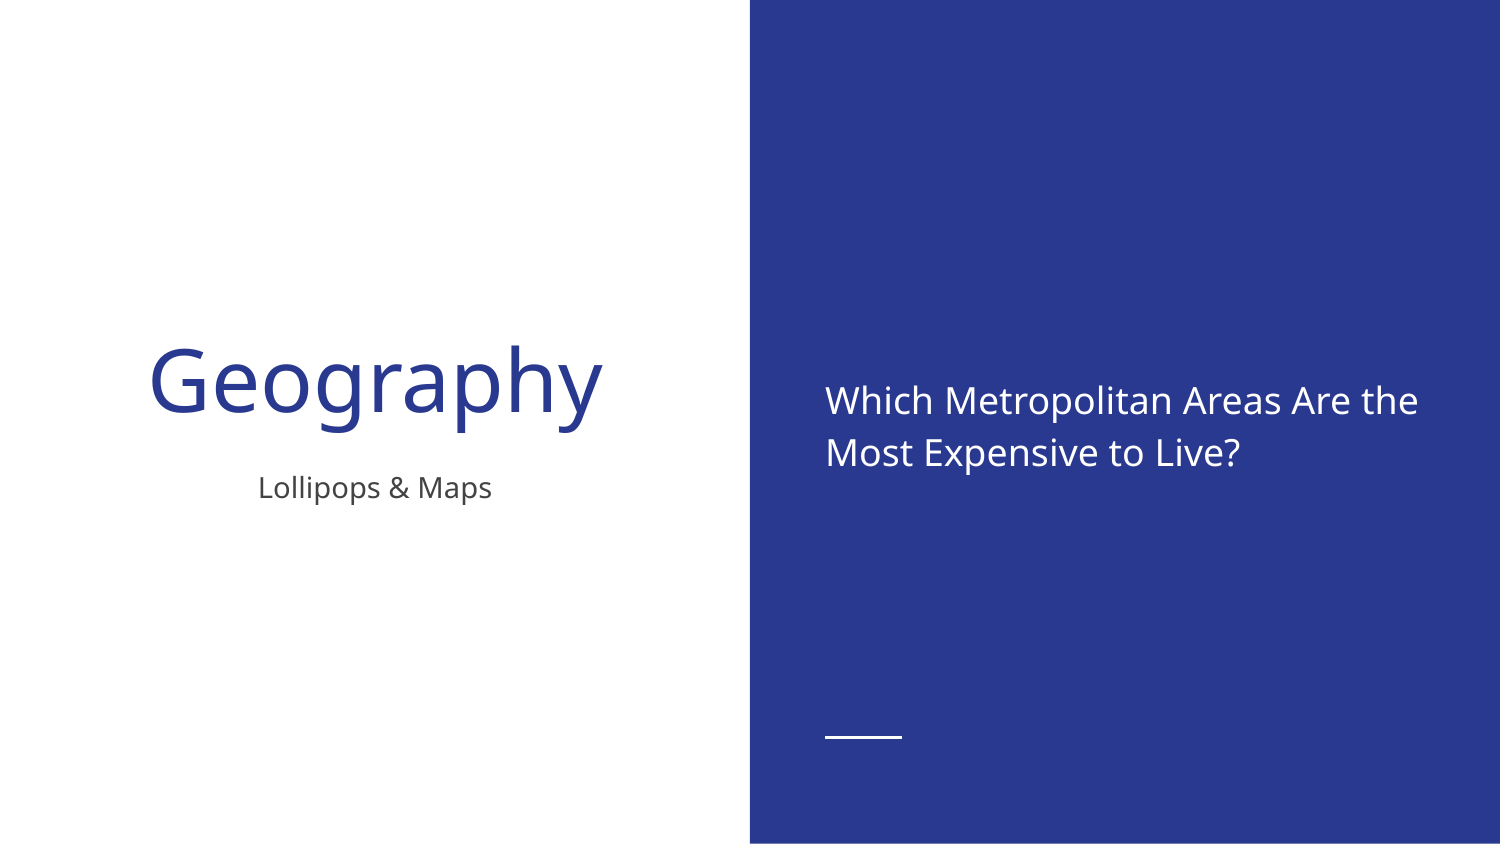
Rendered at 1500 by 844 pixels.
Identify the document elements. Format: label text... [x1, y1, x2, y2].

title Geography [43, 188, 708, 446]
list Which Metropolitan Areas Are the Most Expensive to Live? [810, 118, 1440, 725]
subtitle Lollipops & Maps [43, 454, 708, 663]
